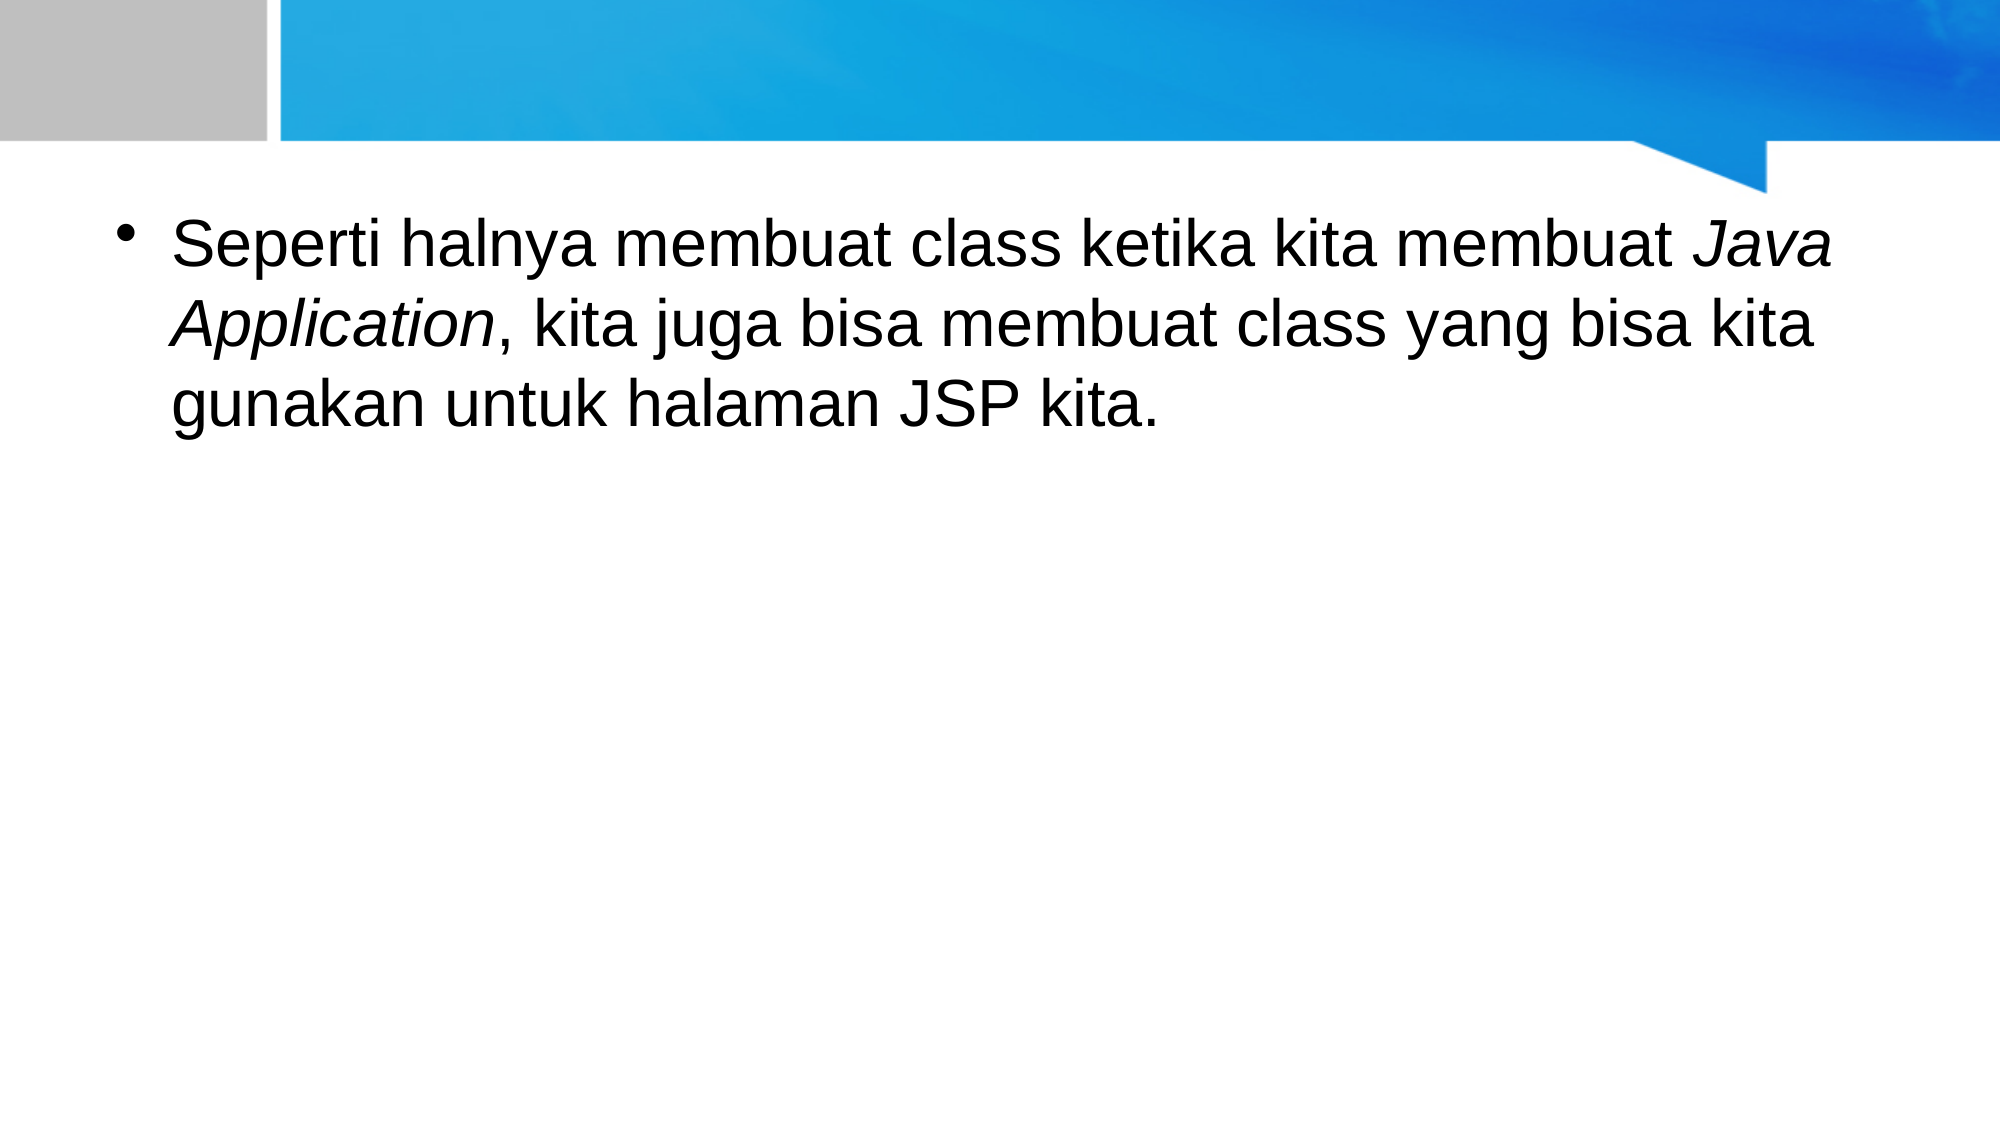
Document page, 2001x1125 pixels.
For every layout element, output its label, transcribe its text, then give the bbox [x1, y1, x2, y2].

list Seperti halnya membuat class ketika kita membuat Java Application, kita juga bisa membuat class yang bisa kita gunakan untuk halaman JSP kita. [99, 192, 1901, 1006]
picture [0, 0, 2000, 1125]
